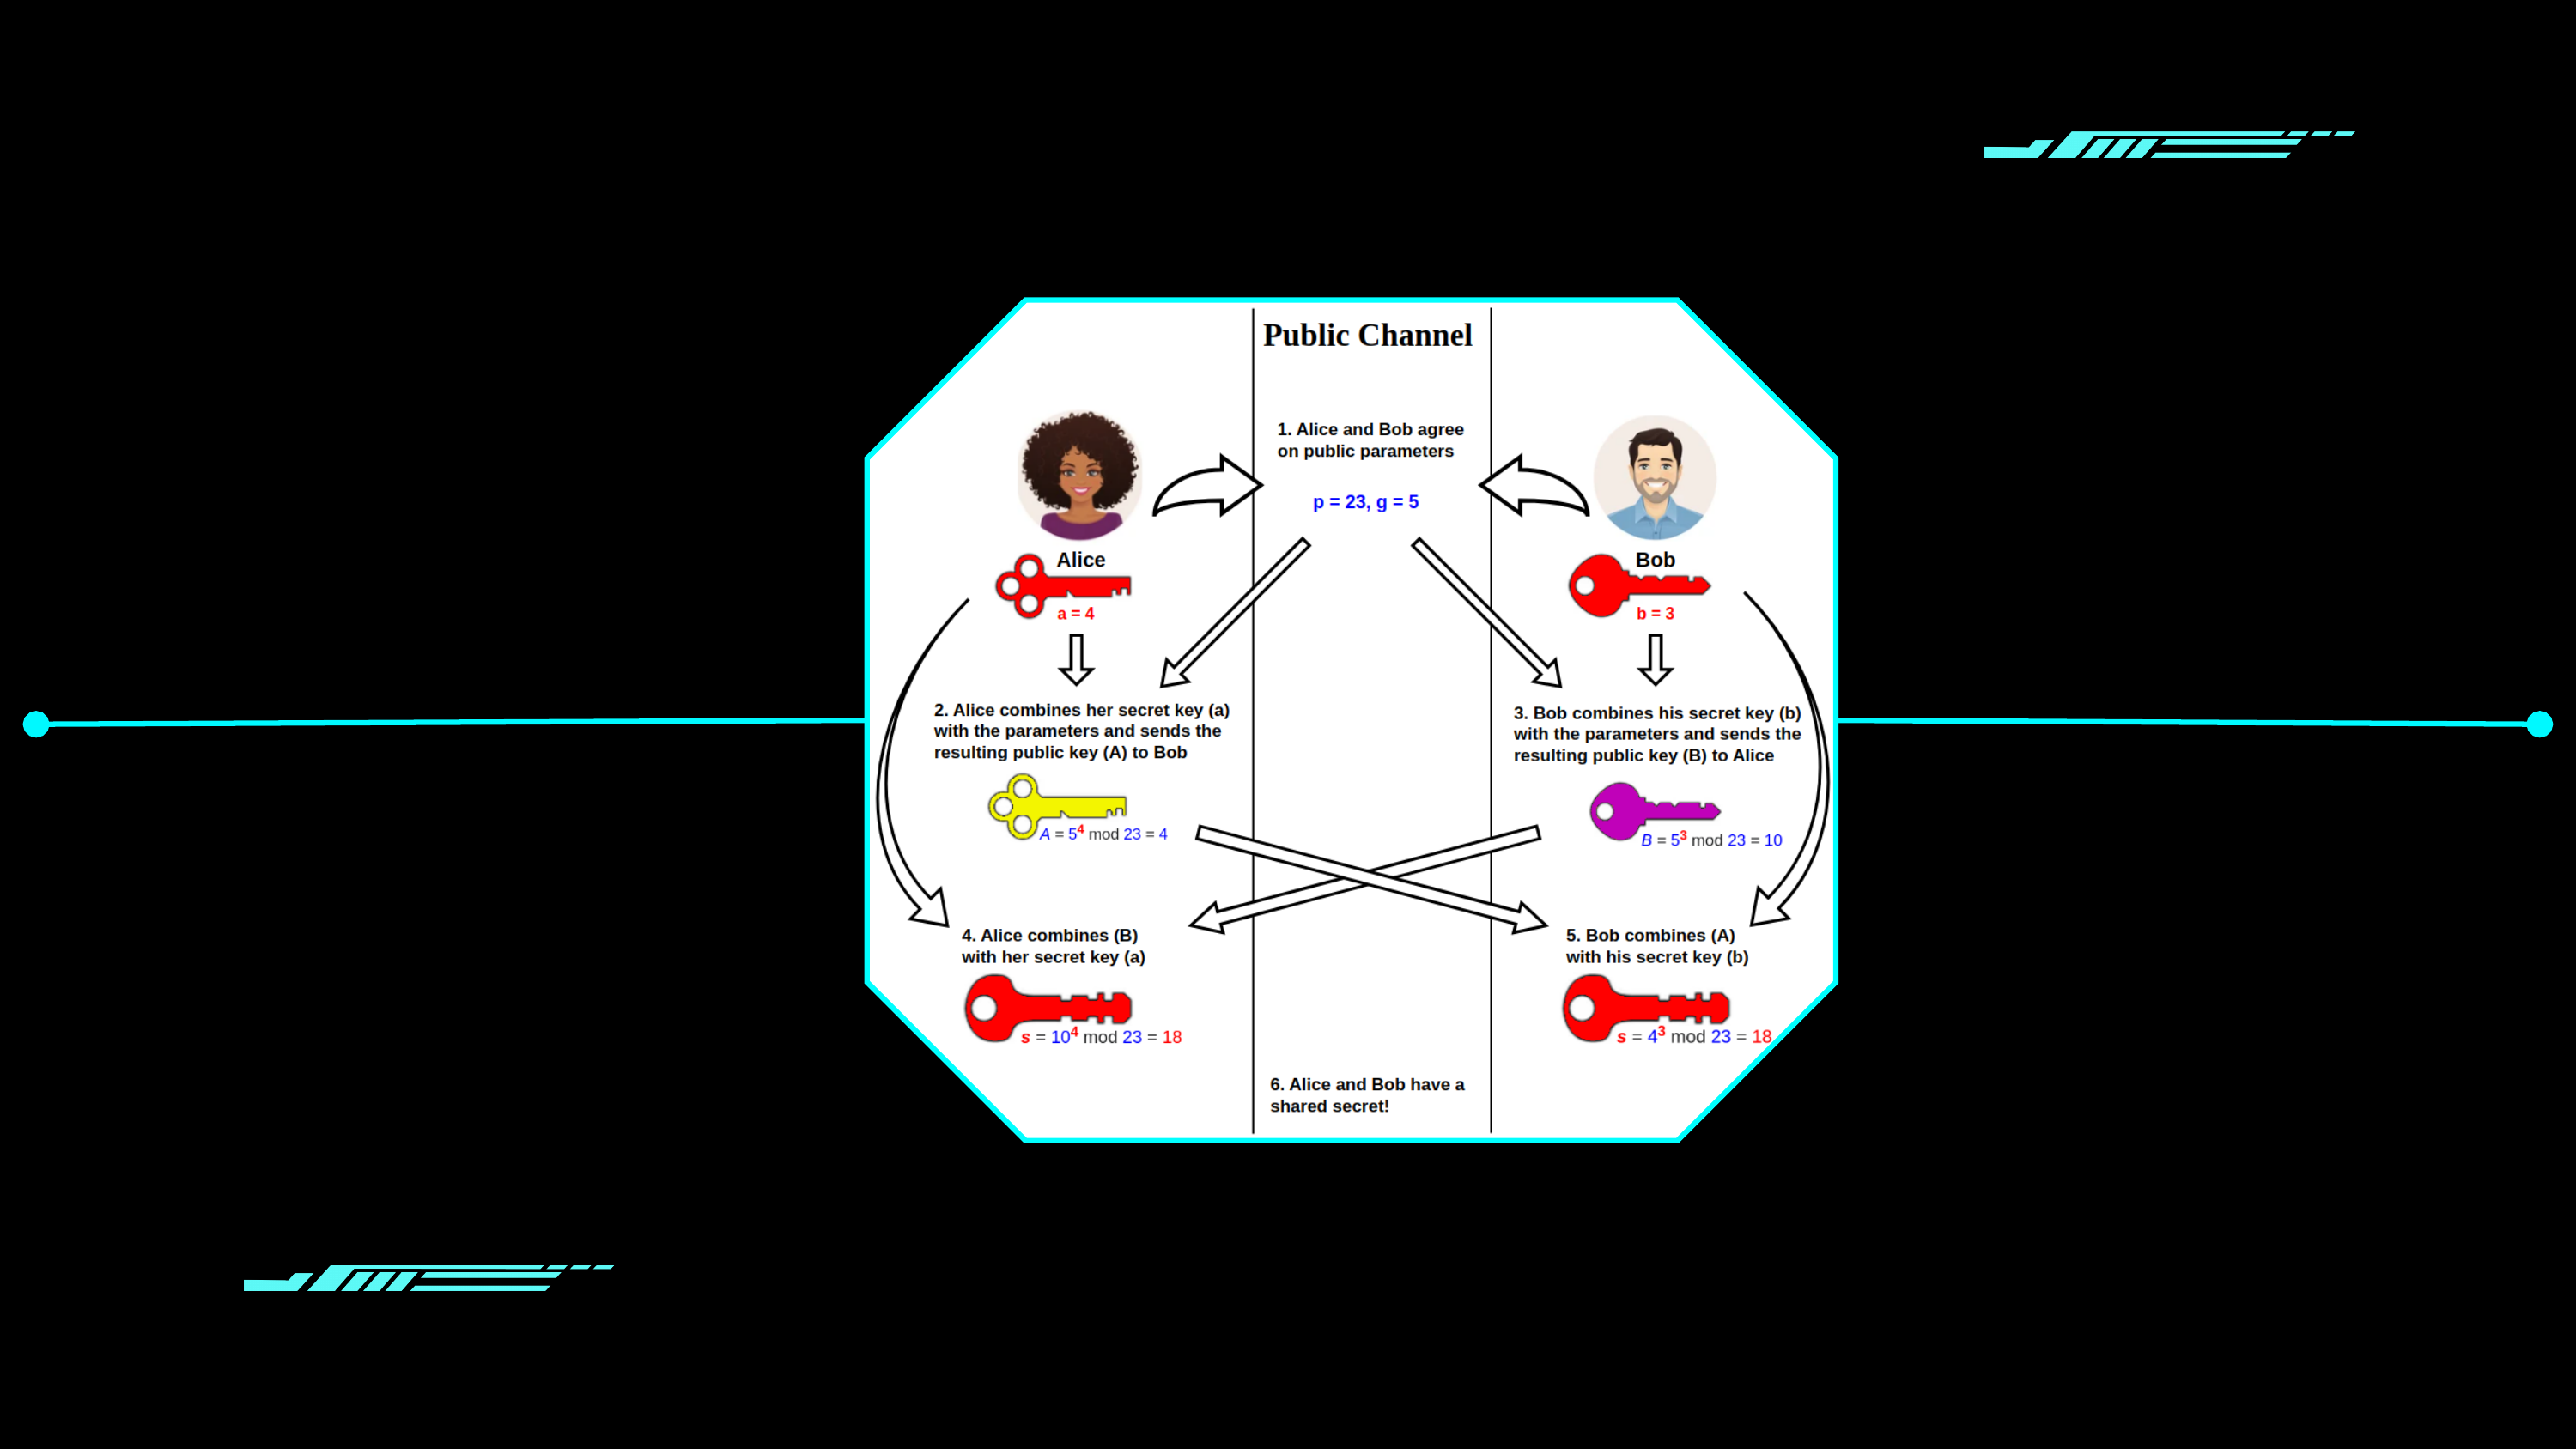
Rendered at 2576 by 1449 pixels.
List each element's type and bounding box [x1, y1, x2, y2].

text_box [1984, 131, 2355, 158]
text_box [1841, 715, 2549, 734]
text_box [27, 715, 862, 734]
text_box [866, 300, 1837, 1141]
text_box [244, 1265, 615, 1291]
